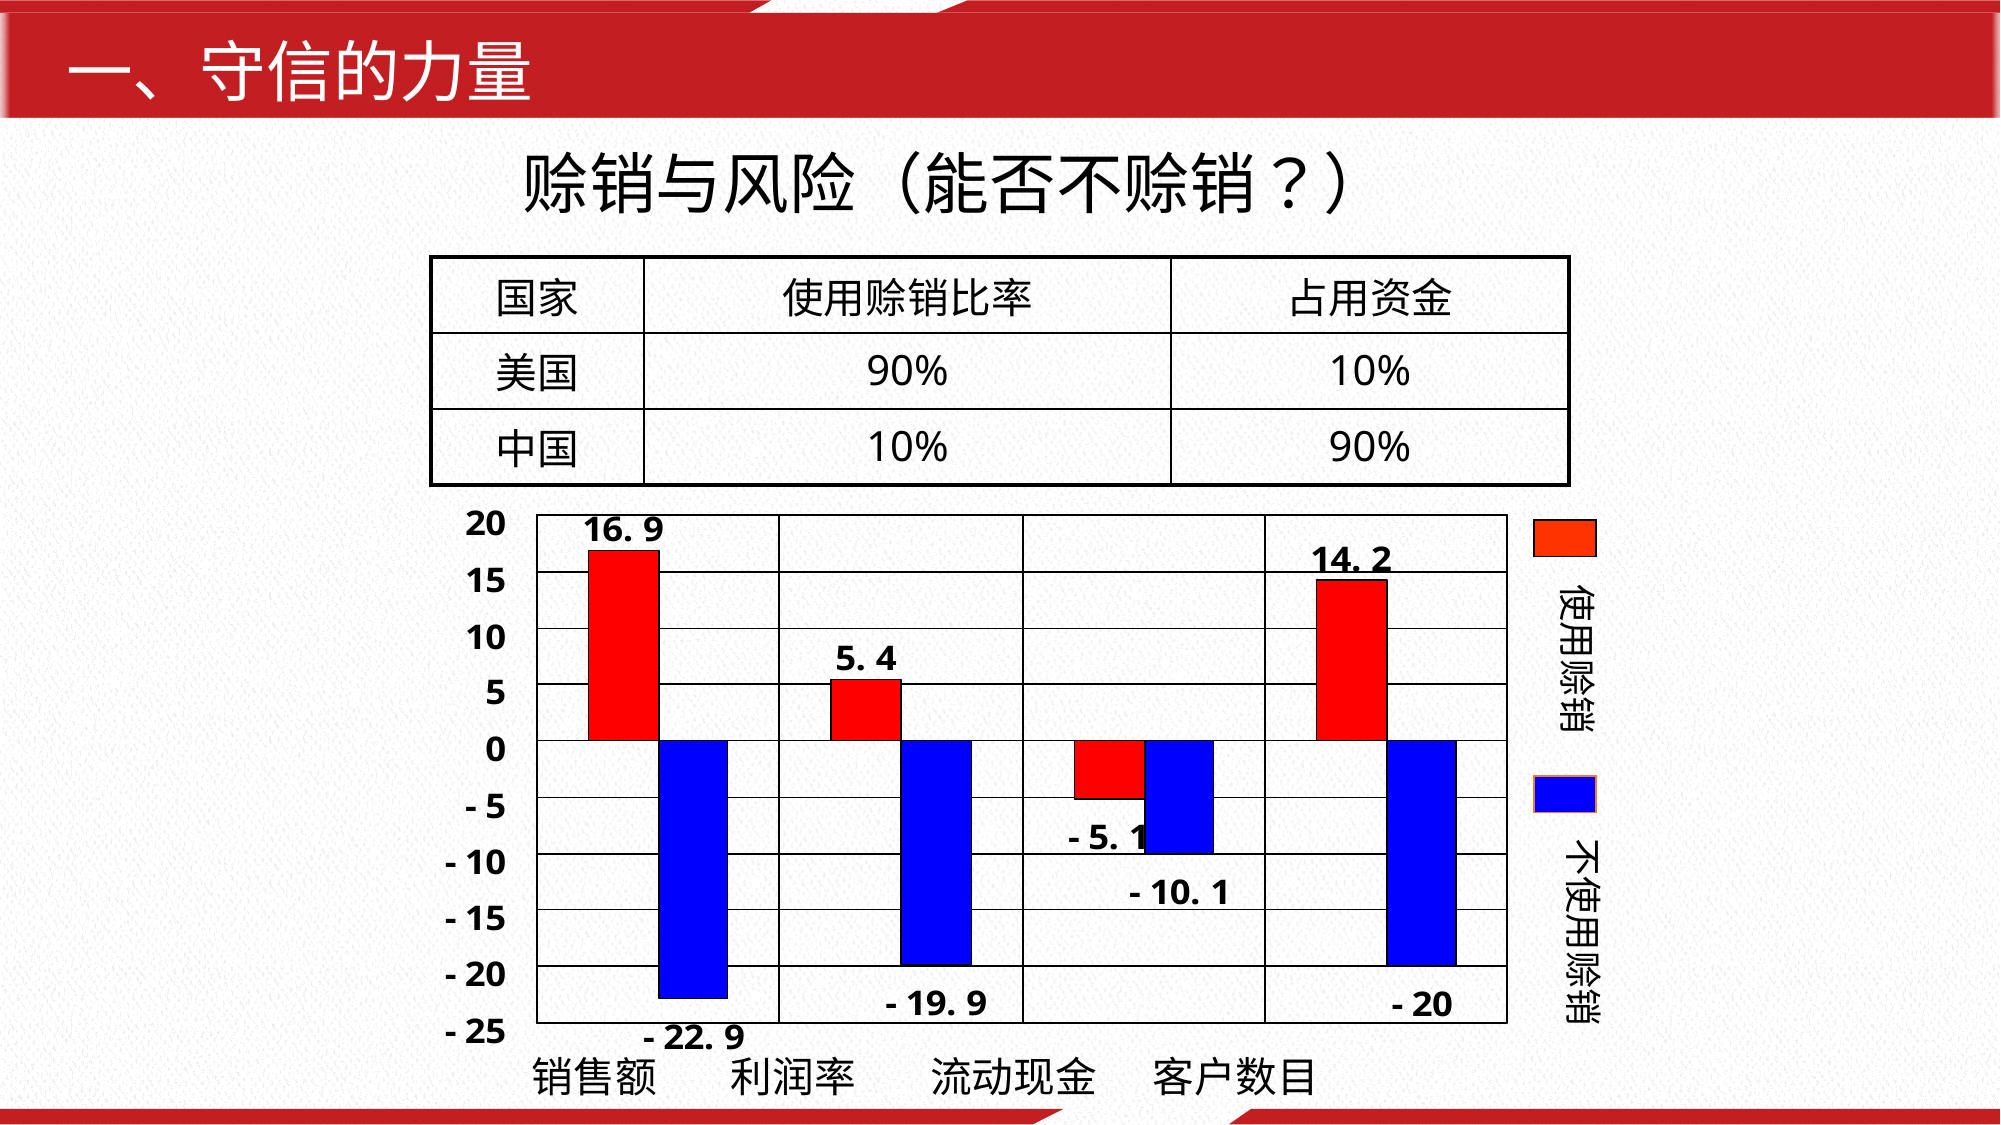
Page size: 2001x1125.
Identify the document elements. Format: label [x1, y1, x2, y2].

text_box [0, 0, 2000, 12]
text_box [0, 118, 2000, 1125]
text_box [308, 394, 1615, 1125]
picture [0, 0, 2001, 118]
